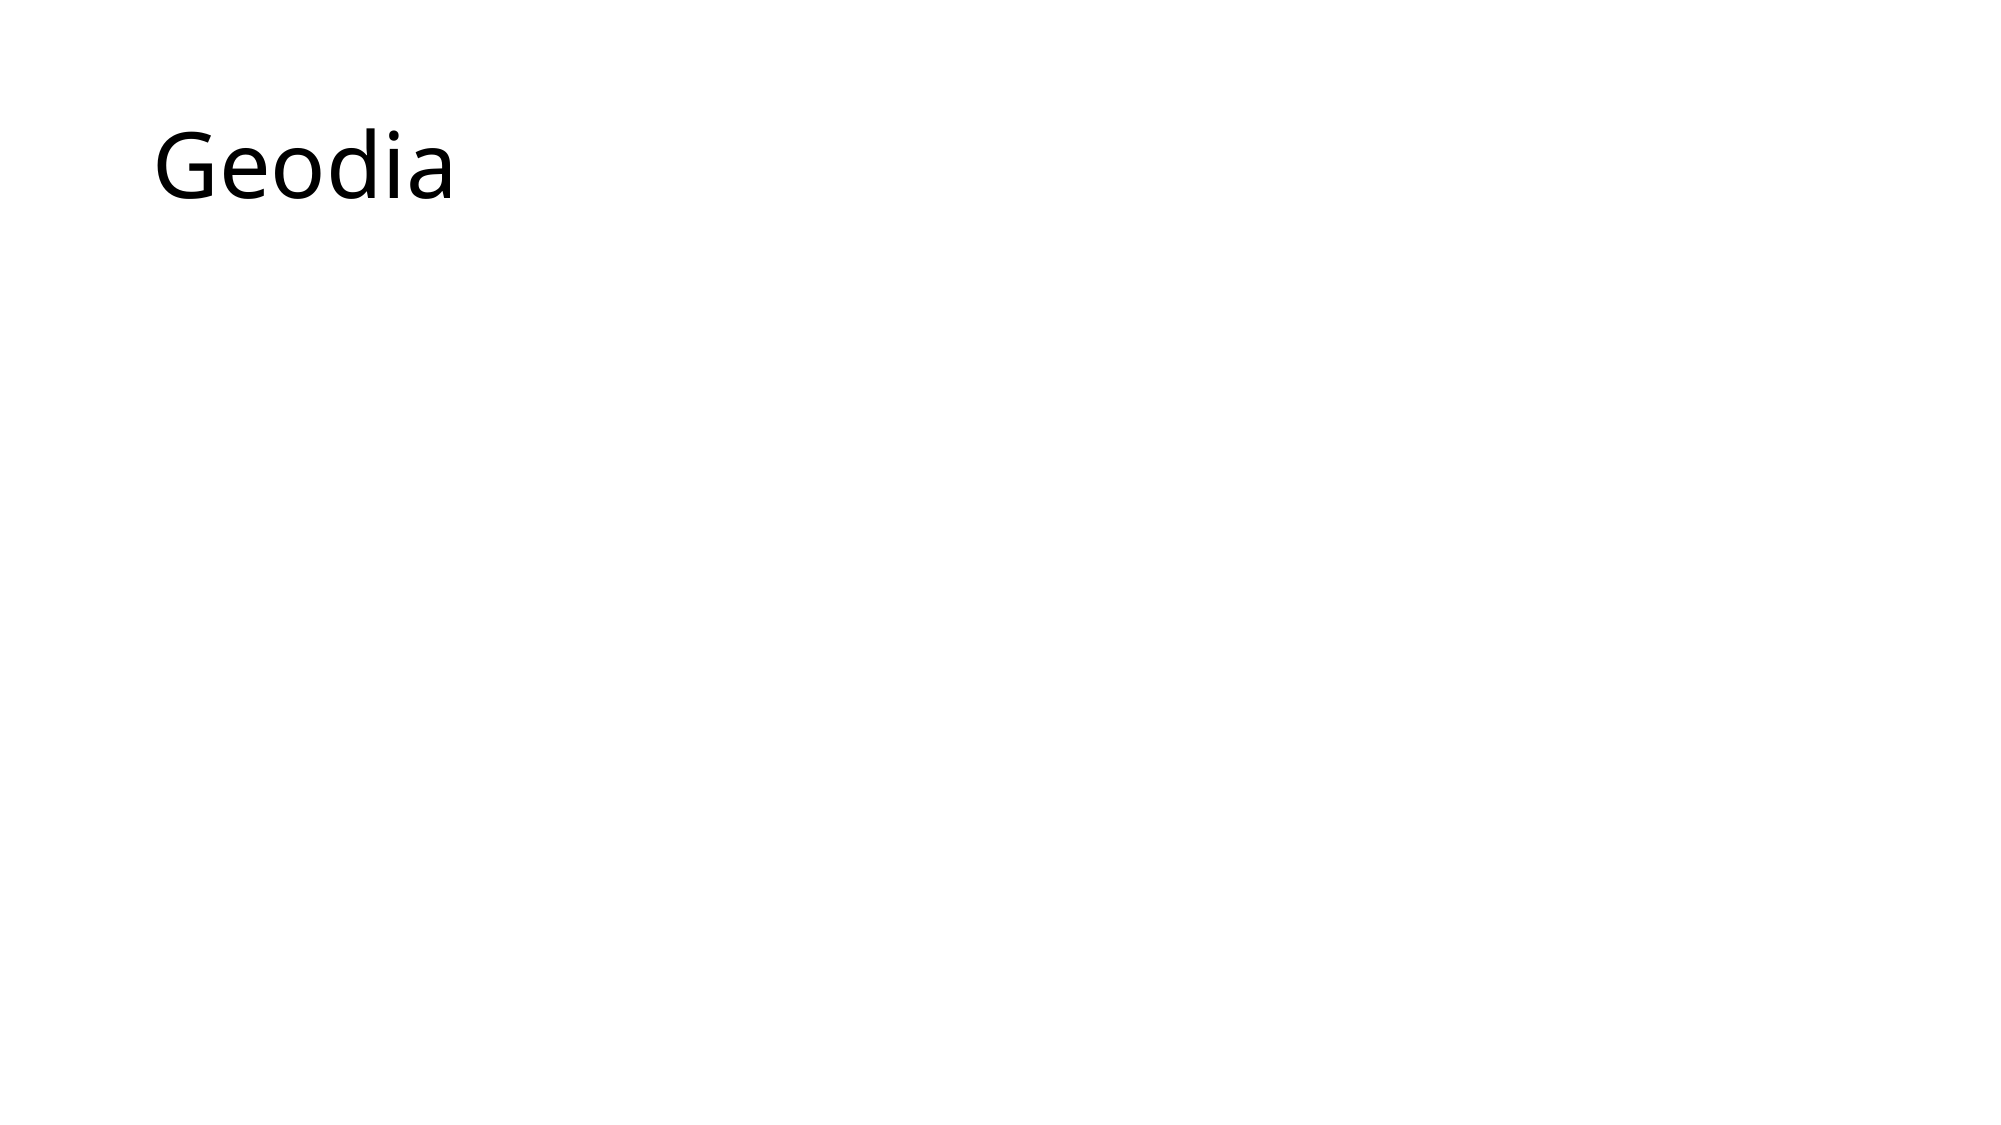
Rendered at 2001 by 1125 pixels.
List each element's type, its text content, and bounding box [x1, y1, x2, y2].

title Geodia [137, 59, 1863, 278]
